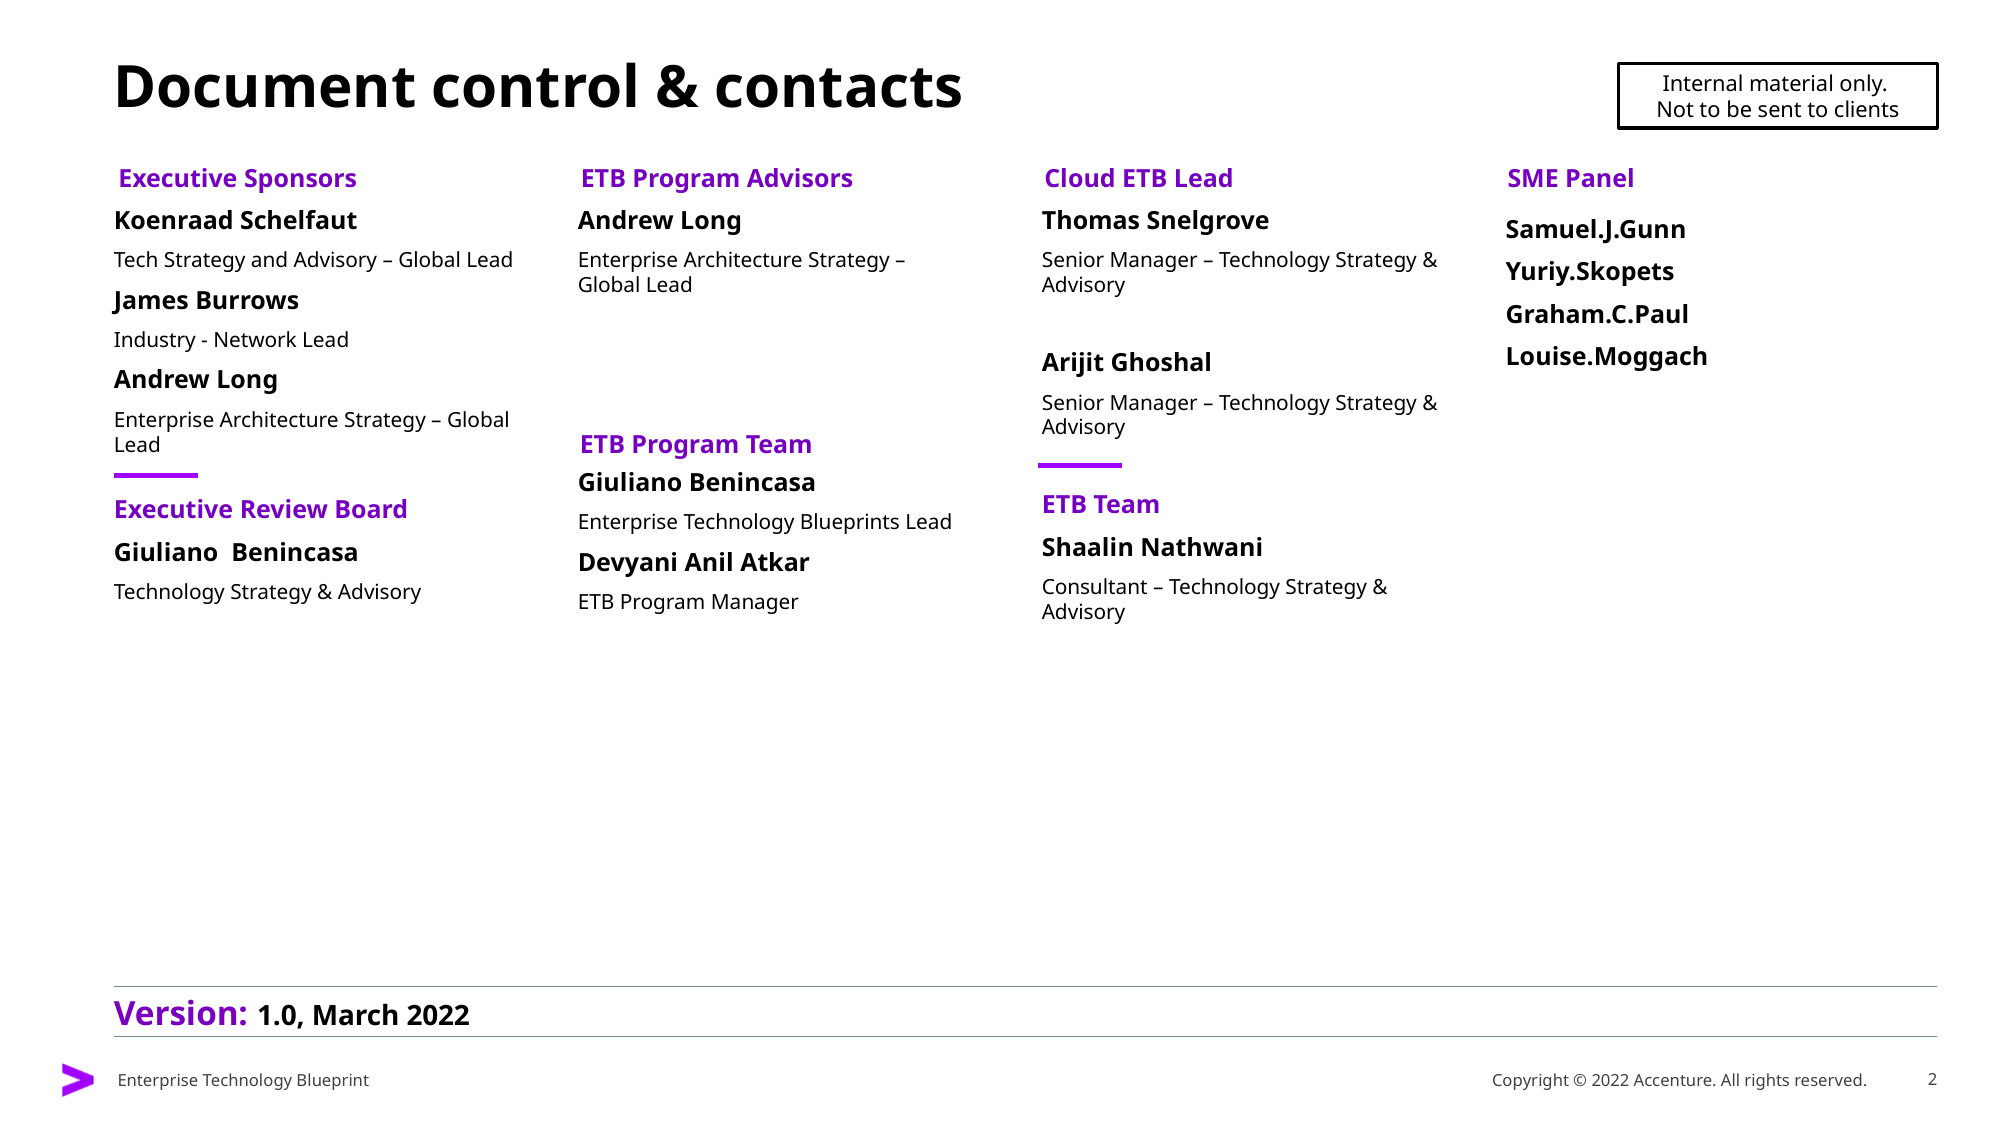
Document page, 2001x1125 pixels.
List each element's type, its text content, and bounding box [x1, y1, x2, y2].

text_box Internal material only. Not to be sent to clients [1618, 63, 1938, 129]
text_box Cloud ETB Lead [1044, 162, 1235, 193]
text_box Executive Sponsors [118, 162, 358, 193]
list Thomas Snelgrove Senior Manager – Technology Strategy & Advisory Arijit Ghoshal Senior Manager – Technology Strategy & Advisory ETB Team Shaalin Nathwani Consultant – Technology Strategy & Advisory [1041, 204, 1474, 667]
text_box ETB Program Advisors [580, 162, 855, 193]
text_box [114, 985, 1938, 1037]
text_box SME Panel [1507, 162, 1636, 193]
text_box Giuliano Benincasa Enterprise Technology Blueprints Lead Devyani Anil Atkar ETB Program Manager [577, 466, 1010, 657]
picture [62, 1063, 94, 1097]
title Document control & contacts [114, 62, 1938, 119]
list Samuel.J.Gunn Yuriy.Skopets Graham.C.Paul Louise.Moggach [1505, 213, 1938, 416]
list Koenraad Schelfaut Tech Strategy and Advisory – Global Lead James Burrows Industry - Network Lead Andrew Long Enterprise Architecture Strategy – Global Lead Executive Review Board Giuliano Benincasa Technology Strategy & Advisory [114, 204, 546, 608]
text_box Andrew Long Enterprise Architecture Strategy – Global Lead [577, 204, 935, 340]
text_box ETB Program Team [579, 428, 814, 459]
